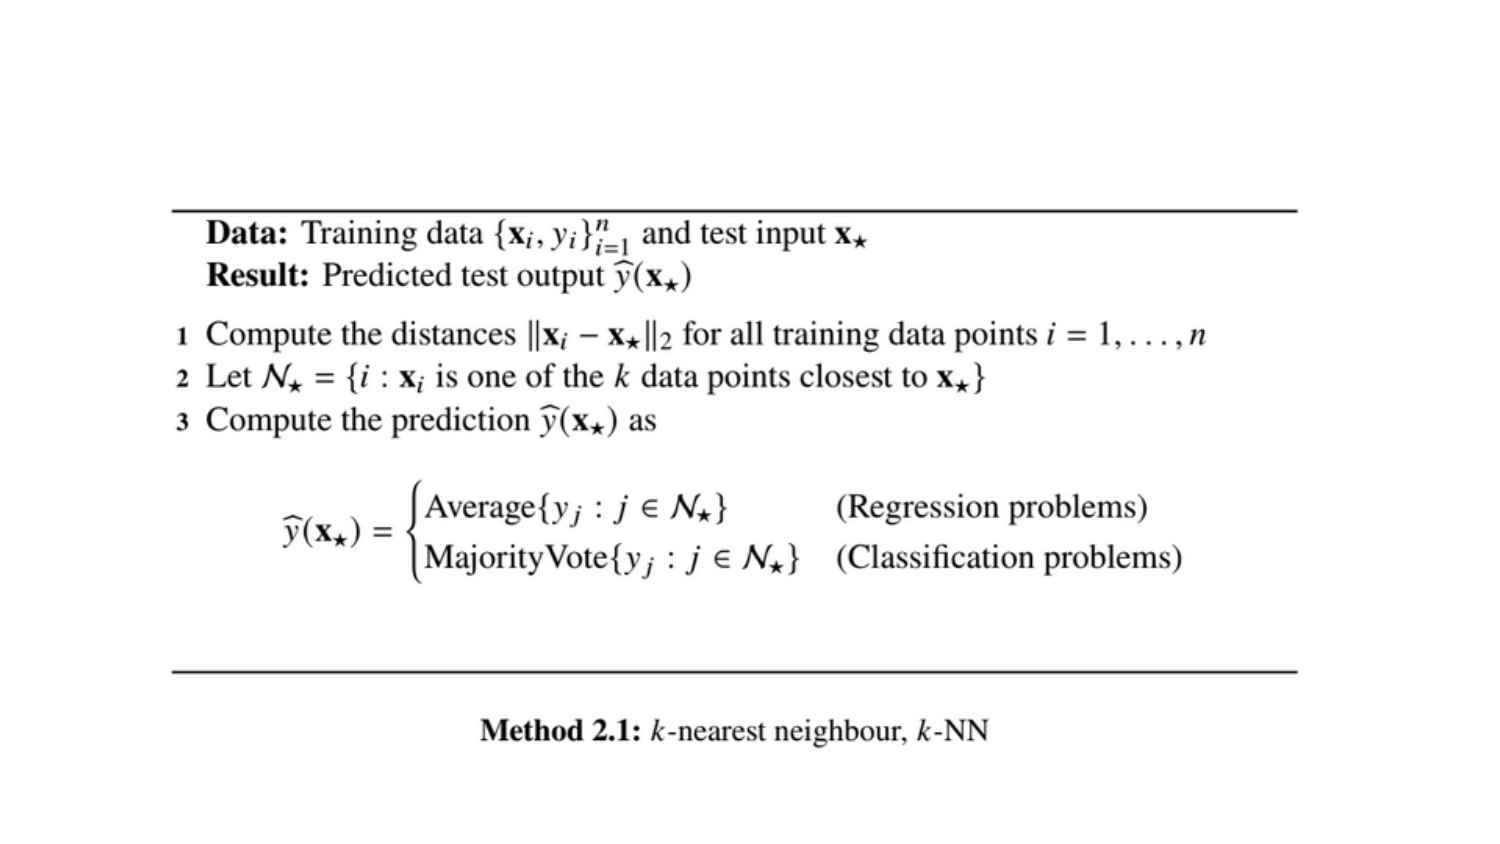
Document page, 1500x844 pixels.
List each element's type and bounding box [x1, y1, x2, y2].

picture [157, 200, 1315, 750]
